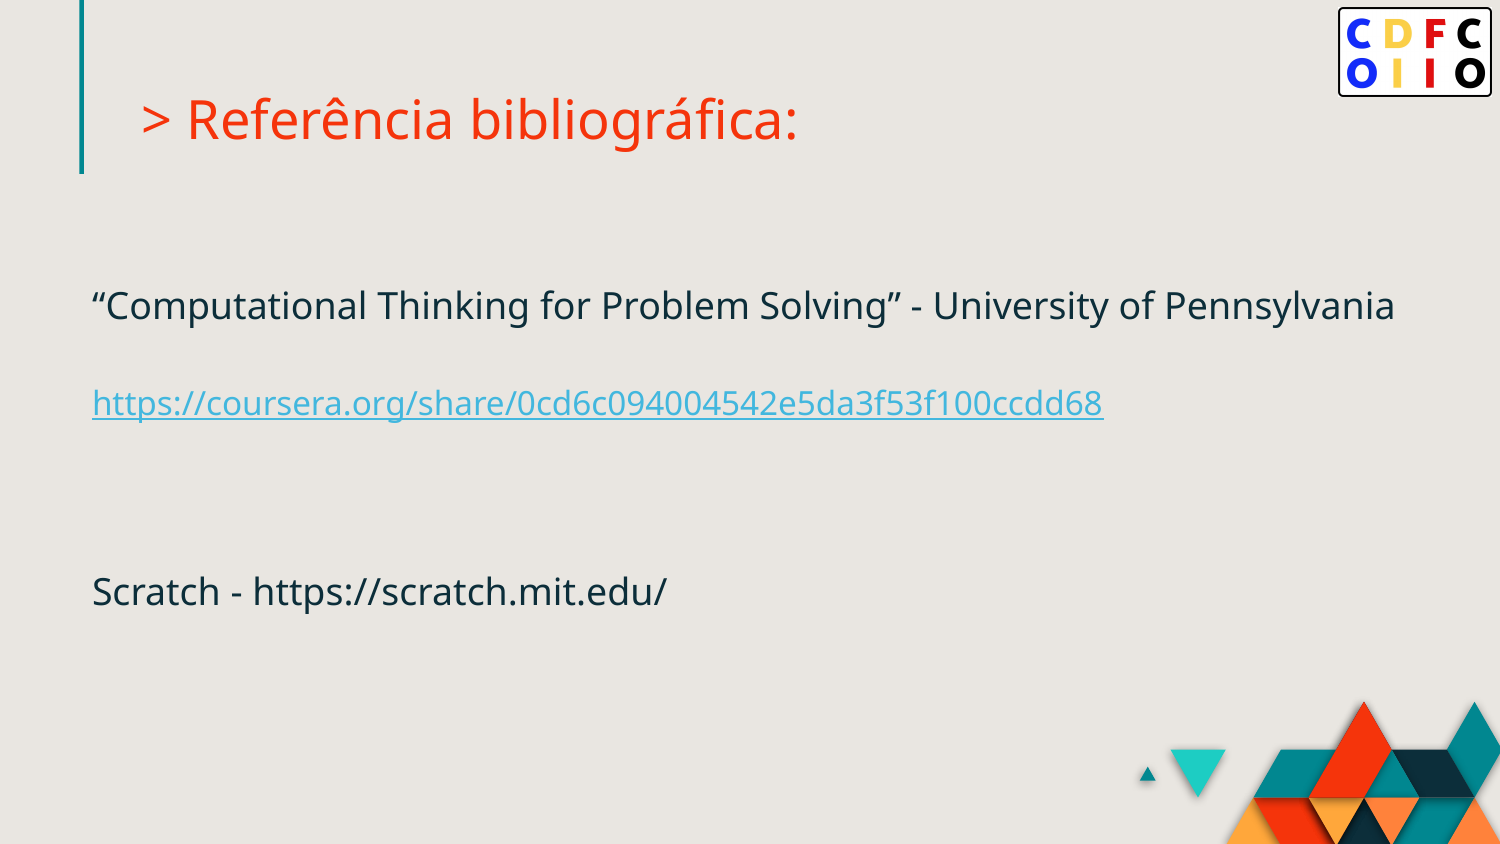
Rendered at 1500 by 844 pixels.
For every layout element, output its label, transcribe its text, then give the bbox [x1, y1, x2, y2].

title > Referência bibliográfica: [126, 76, 1160, 172]
picture [1338, 7, 1493, 97]
text_box “Computational Thinking for Problem Solving” - University of Pennsylvania https://coursera.org/share/0cd6c094004542e5da3f53f100ccdd68 Scratch - https://scratch.mit.edu/ [77, 260, 1500, 628]
